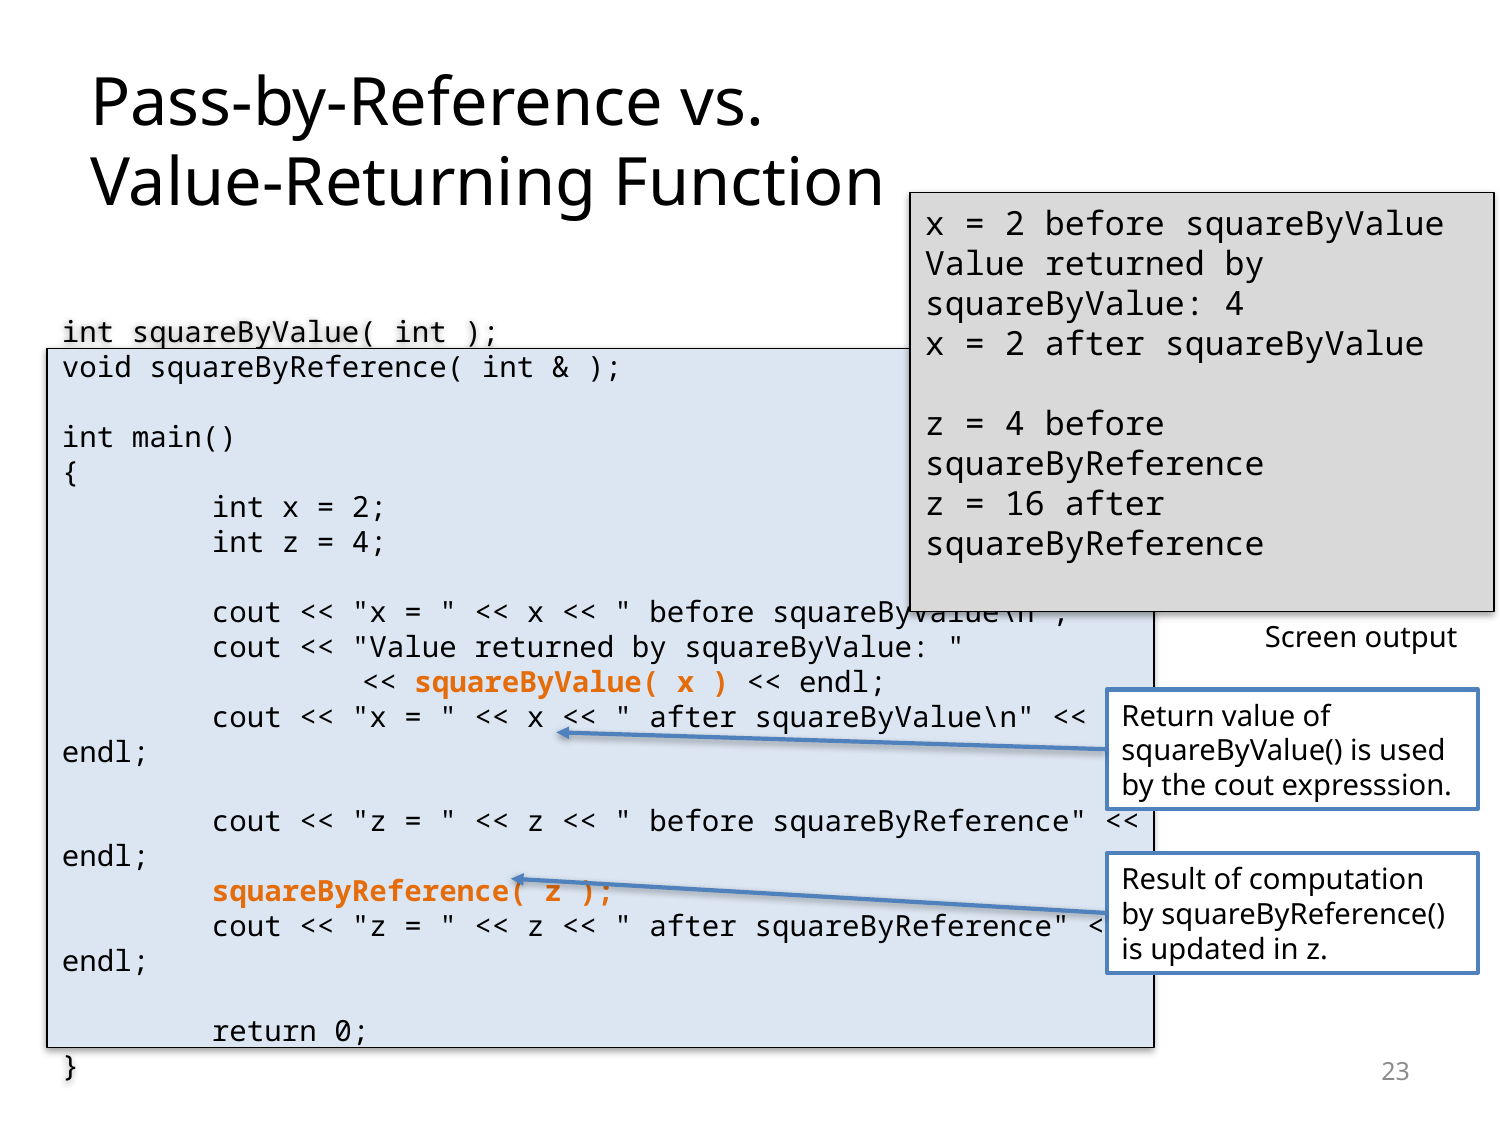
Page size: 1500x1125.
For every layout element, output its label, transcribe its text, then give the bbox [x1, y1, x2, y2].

text_box Screen output [1249, 611, 1478, 662]
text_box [510, 878, 1107, 915]
slide_number 23 [1074, 1042, 1425, 1103]
text_box Return value of squareByValue() is used by the cout expresssion. [1105, 687, 1480, 811]
text_box int squareByValue( int ); void squareByReference( int & ); int main() { int x = 2; int z = 4; cout << "x = " << x << " before squareByValue\n"; cout << "Value returned by squareByValue: " << squareByValue( x ) << endl; cout << "x = " << x << " after squareByValue\n" << endl; cout << "z = " << z << " before squareByReference" << endl; squareByReference( z ); cout << "z = " << z << " after squareByReference" << endl; return 0; } [46, 348, 1155, 1048]
title Pass-by-Reference vs. Value-Returning Function [75, 45, 917, 233]
text_box x = 2 before squareByValue Value returned by squareByValue: 4 x = 2 after squareByValue z = 4 before squareByReference z = 16 after squareByReference [909, 192, 1495, 612]
text_box Result of computation by squareByReference() is updated in z. [1105, 851, 1480, 975]
